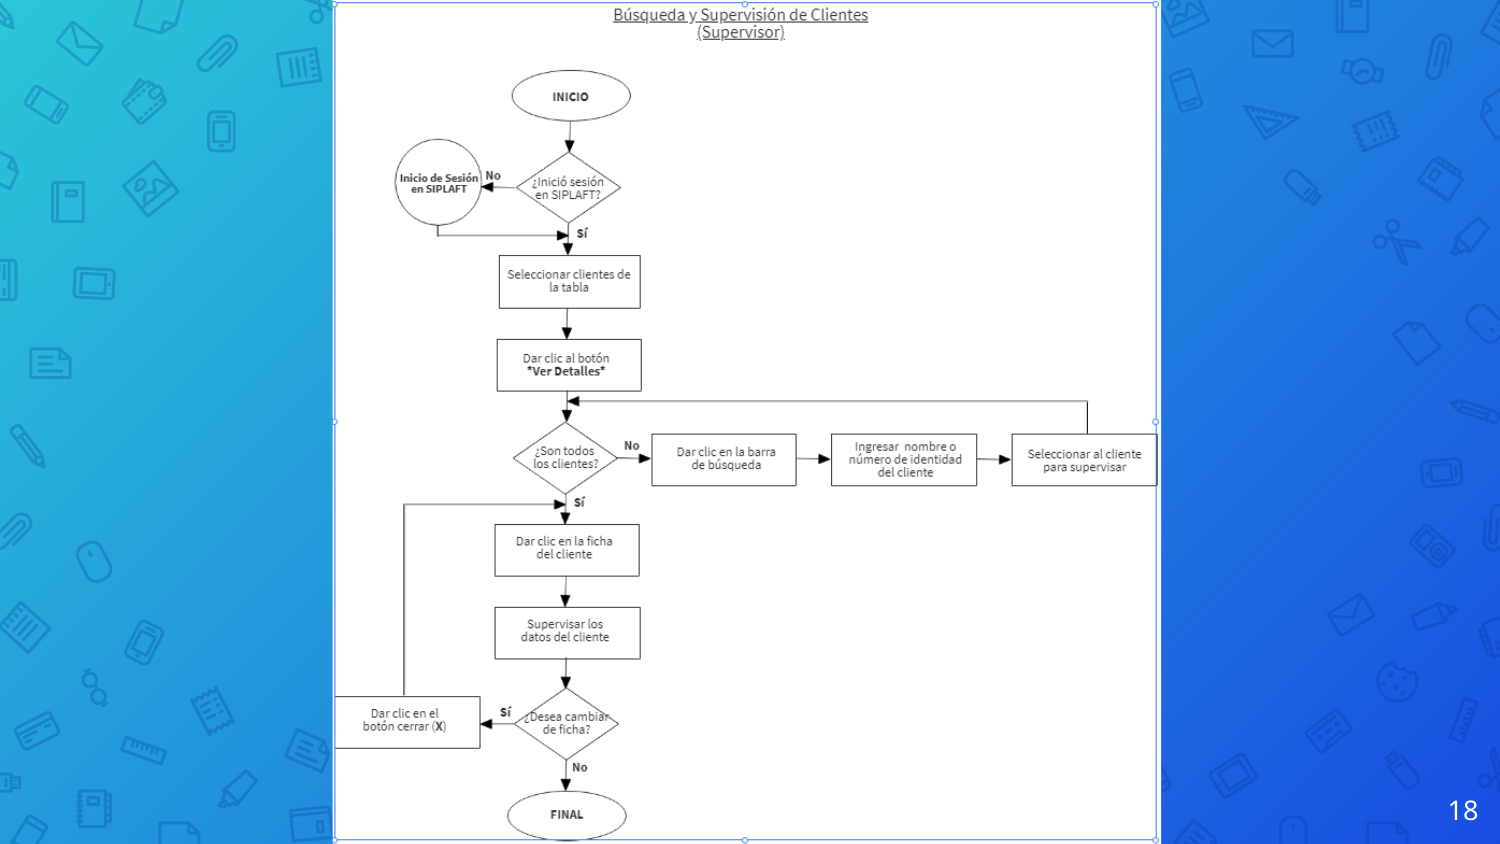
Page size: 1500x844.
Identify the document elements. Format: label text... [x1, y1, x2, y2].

slide_number 18 [1403, 779, 1494, 844]
picture [332, 0, 1162, 844]
